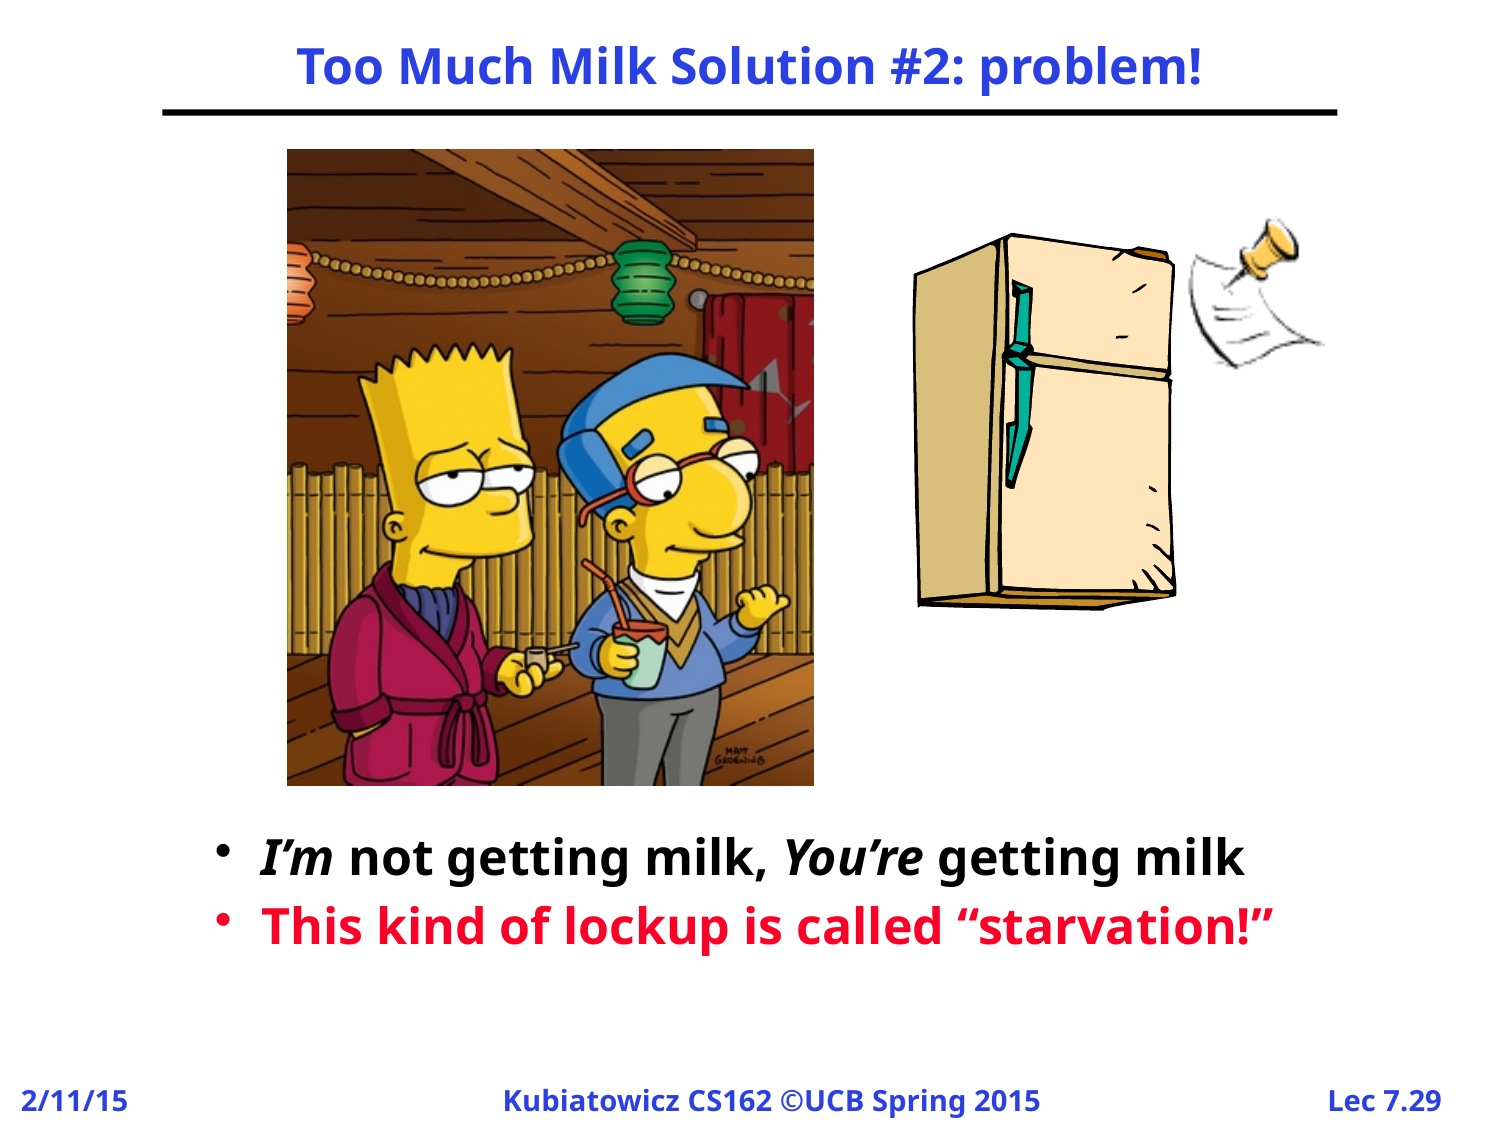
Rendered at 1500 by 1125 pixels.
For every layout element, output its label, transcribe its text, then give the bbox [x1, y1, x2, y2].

title Too Much Milk Solution #2: problem! [162, 24, 1338, 113]
list I’m not getting milk, You’re getting milk This kind of lockup is called “starvation!” [200, 825, 1350, 1038]
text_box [912, 212, 1326, 613]
picture [287, 149, 815, 787]
